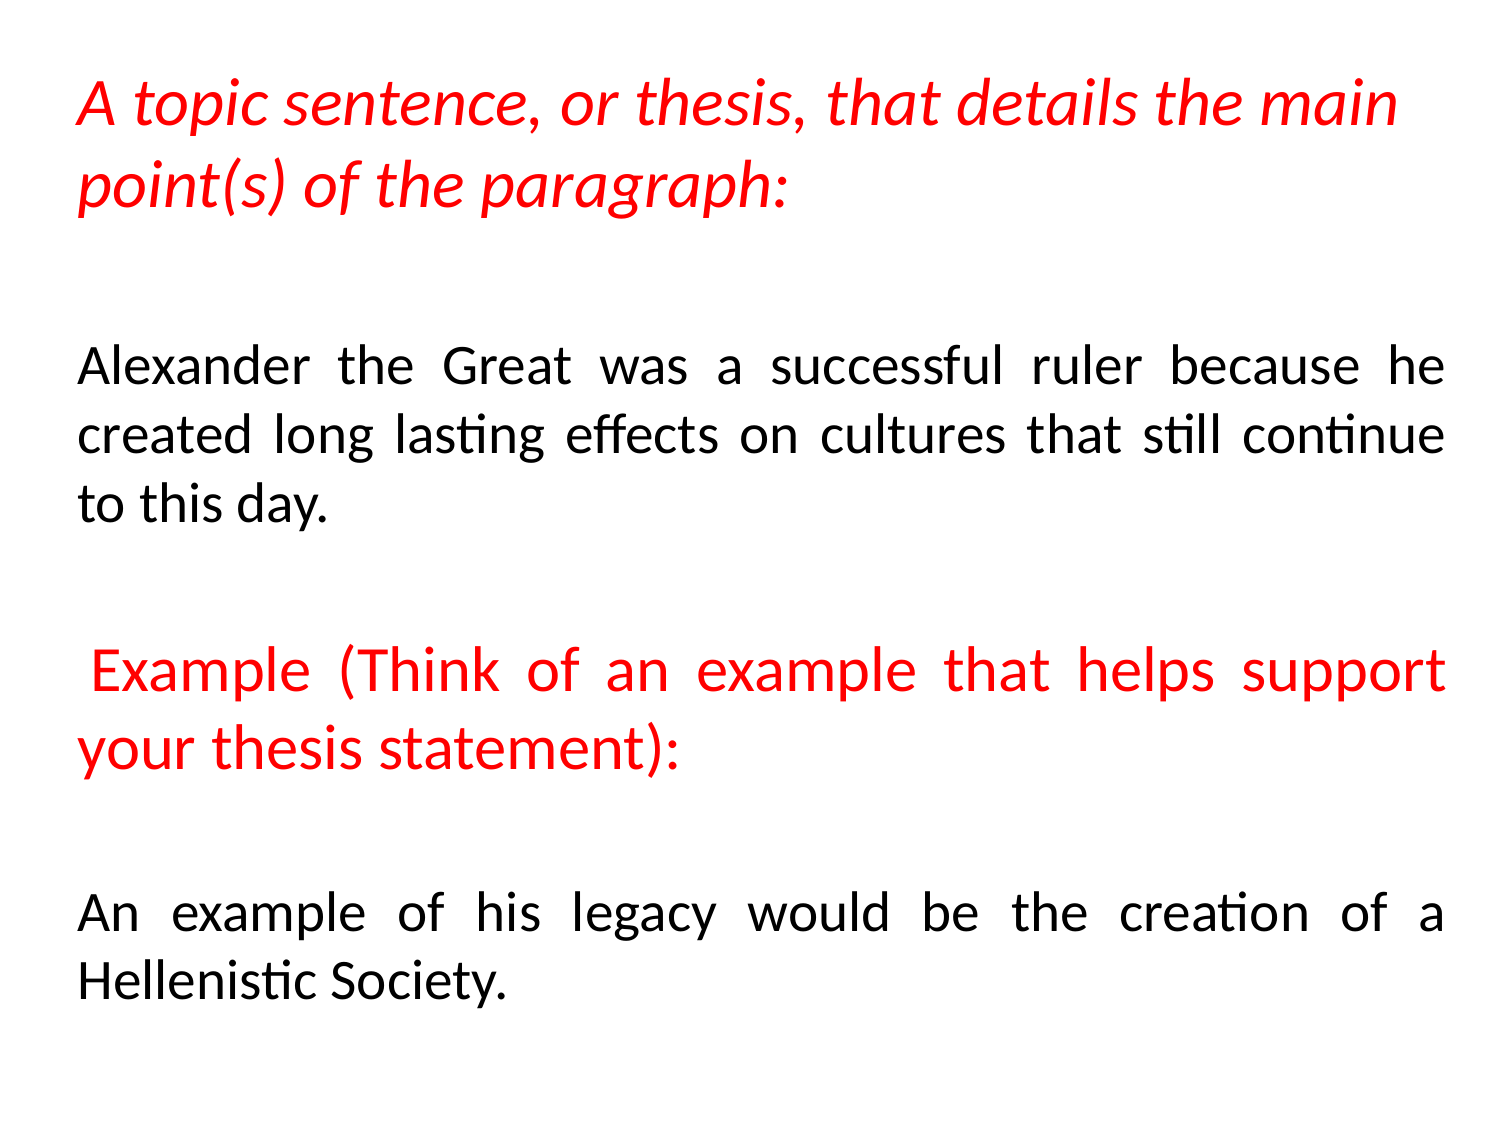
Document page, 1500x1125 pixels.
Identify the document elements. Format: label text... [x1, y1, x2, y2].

list A topic sentence, or thesis, that details the main point(s) of the paragraph: Alexander the Great was a successful ruler because he created long lasting effects on cultures that still continue to this day. Example (Think of an example that helps support your thesis statement): An example of his legacy would be the creation of a Hellenistic Society. [62, 50, 1463, 1025]
